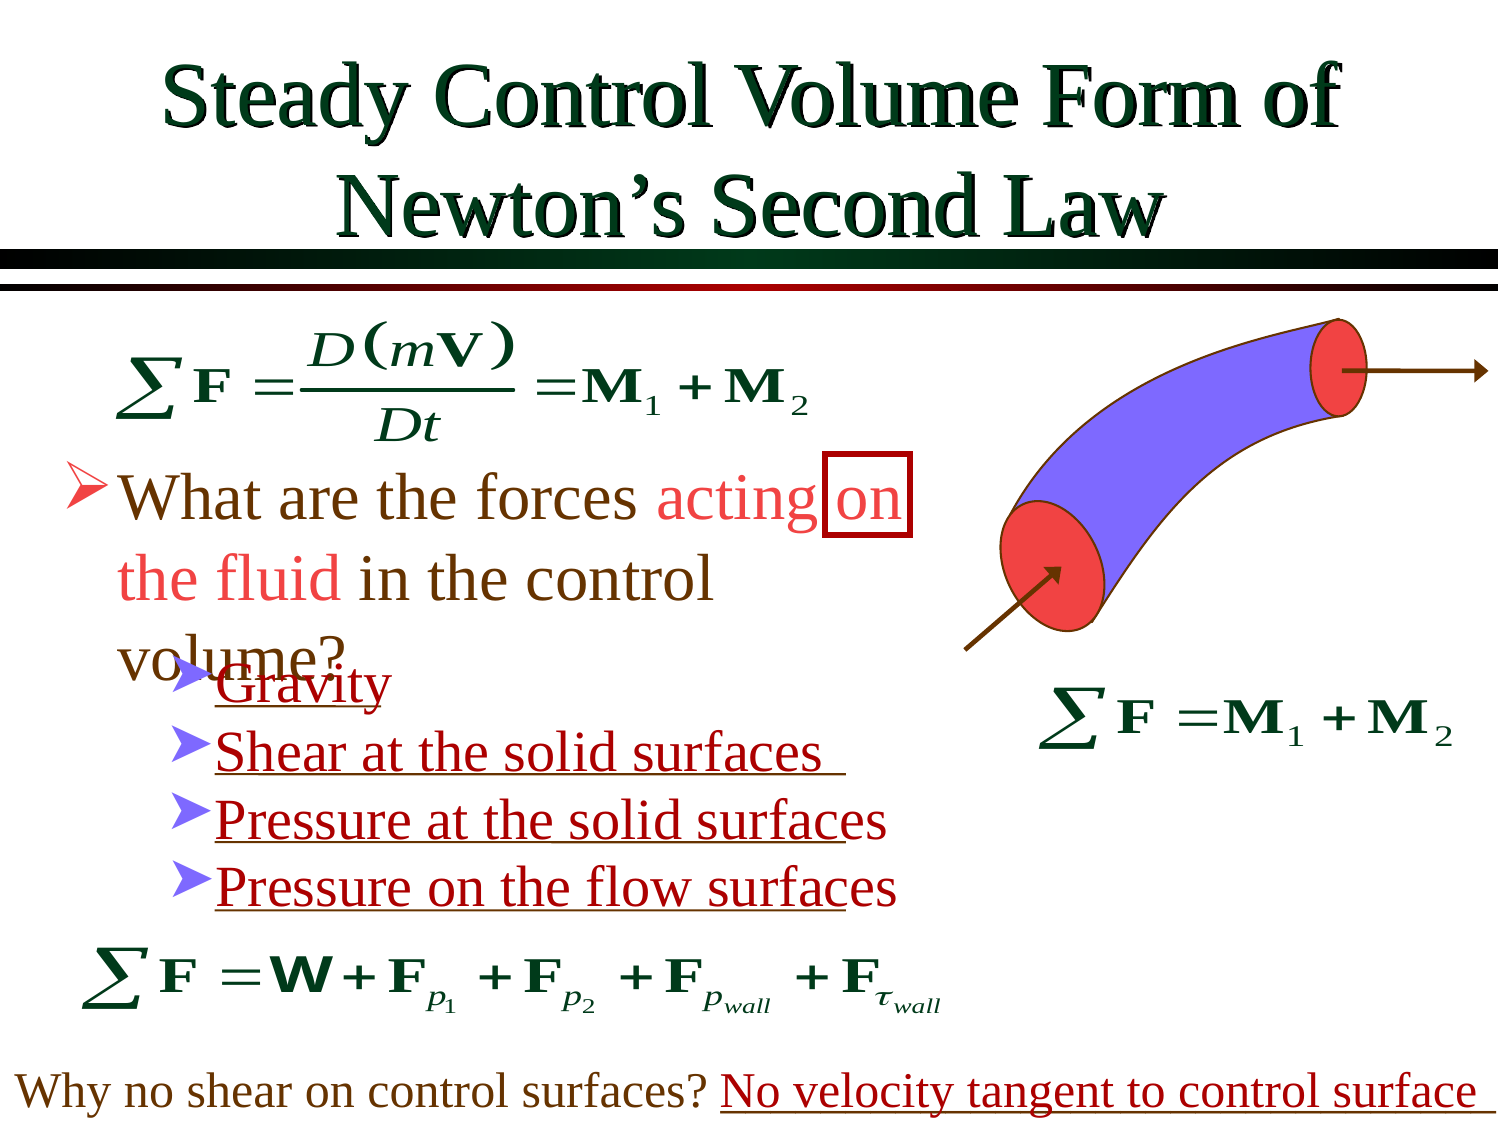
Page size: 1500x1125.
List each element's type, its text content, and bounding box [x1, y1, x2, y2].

title Steady Control Volume Form of Newton’s Second Law [112, 49, 1388, 238]
text_box Shear at the solid surfaces [151, 706, 839, 773]
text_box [1004, 318, 1367, 635]
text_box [111, 318, 815, 449]
text_box No velocity tangent to control surface [704, 1049, 1493, 1125]
text_box Pressure on the flow surfaces [151, 841, 914, 926]
text_box [1373, 360, 1489, 382]
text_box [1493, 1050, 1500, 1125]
list What are the forces acting on the fluid in the control volume? [45, 445, 976, 630]
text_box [1034, 685, 1459, 757]
text_box Gravity [151, 636, 409, 706]
text_box Pressure at the solid surfaces [151, 773, 904, 841]
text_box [77, 944, 951, 1018]
text_box [824, 454, 911, 536]
text_box Why no shear on control surfaces? _______________________________ [0, 1050, 704, 1125]
